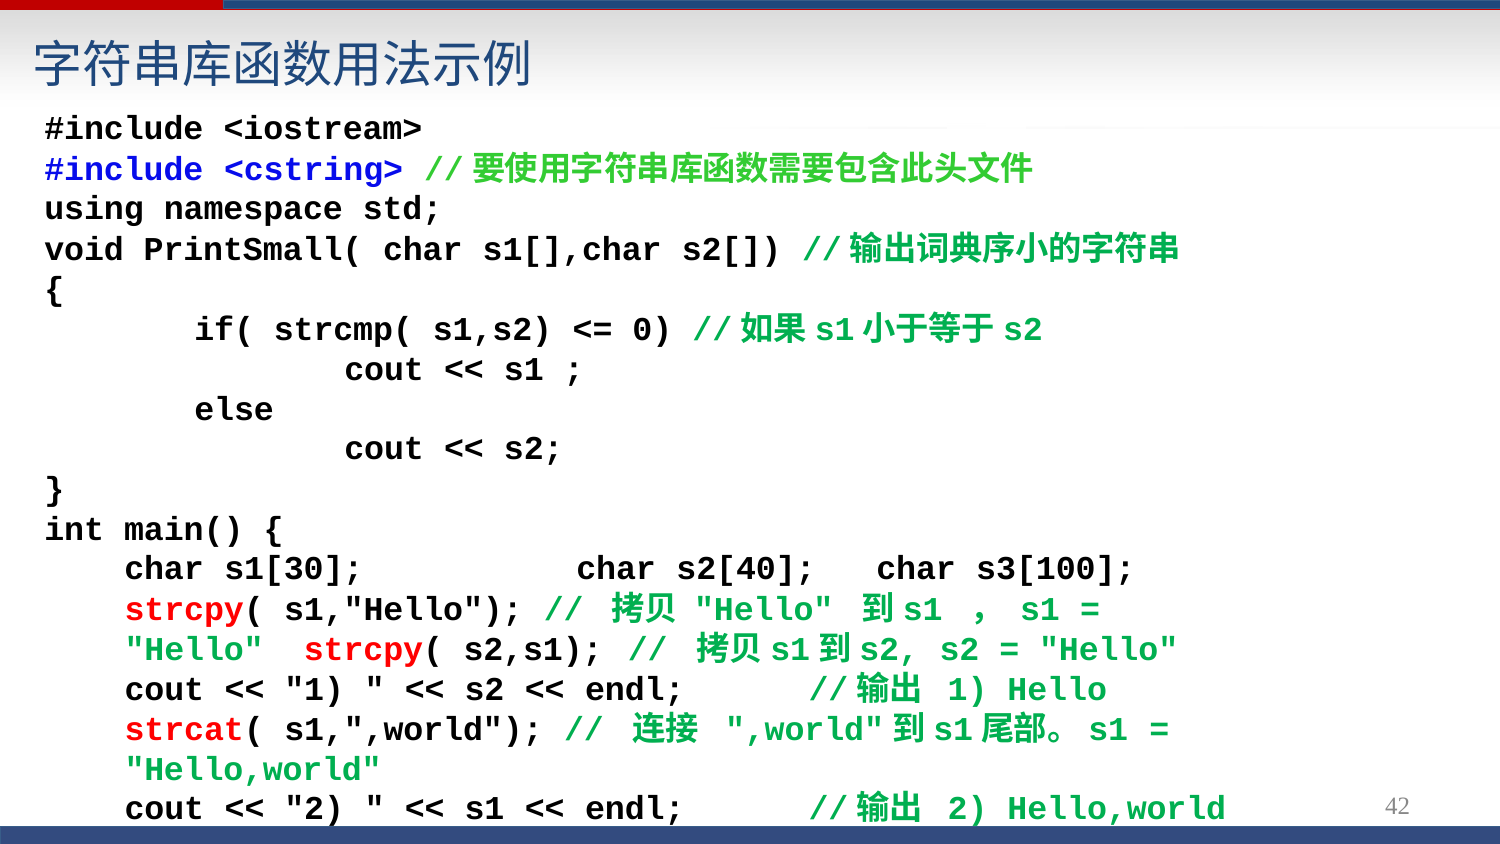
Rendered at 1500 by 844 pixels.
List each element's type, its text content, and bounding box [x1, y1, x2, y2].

slide_number 42 [1378, 789, 1417, 844]
text_box #include <iostream> #include <cstring> //要使用字符串库函数需要包含此头文件 using namespace std; void PrintSmall( char s1[],char s2[]) //输出词典序小的字符串 { if( strcmp( s1,s2) <= 0) //如果s1小于等于s2 cout << s1 ; else cout << s2; } int main() { char s1[30]; char s2[40]; char s3[100]; strcpy( s1,"Hello"); // 拷贝 "Hello" 到s1 ， s1 = "Hello" strcpy( s2,s1); // 拷贝s1到s2, s2 = "Hello" cout << "1) " << s2 << endl; //输出 1) Hello strcat( s1,",world"); // 连接 ",world"到s1尾部。s1 = "Hello,world" cout << "2) " << s1 << endl; //输出 2) Hello,world [42, 104, 1409, 827]
title 字符串库函数用法示例 [30, 30, 535, 174]
picture [0, 10, 1500, 129]
